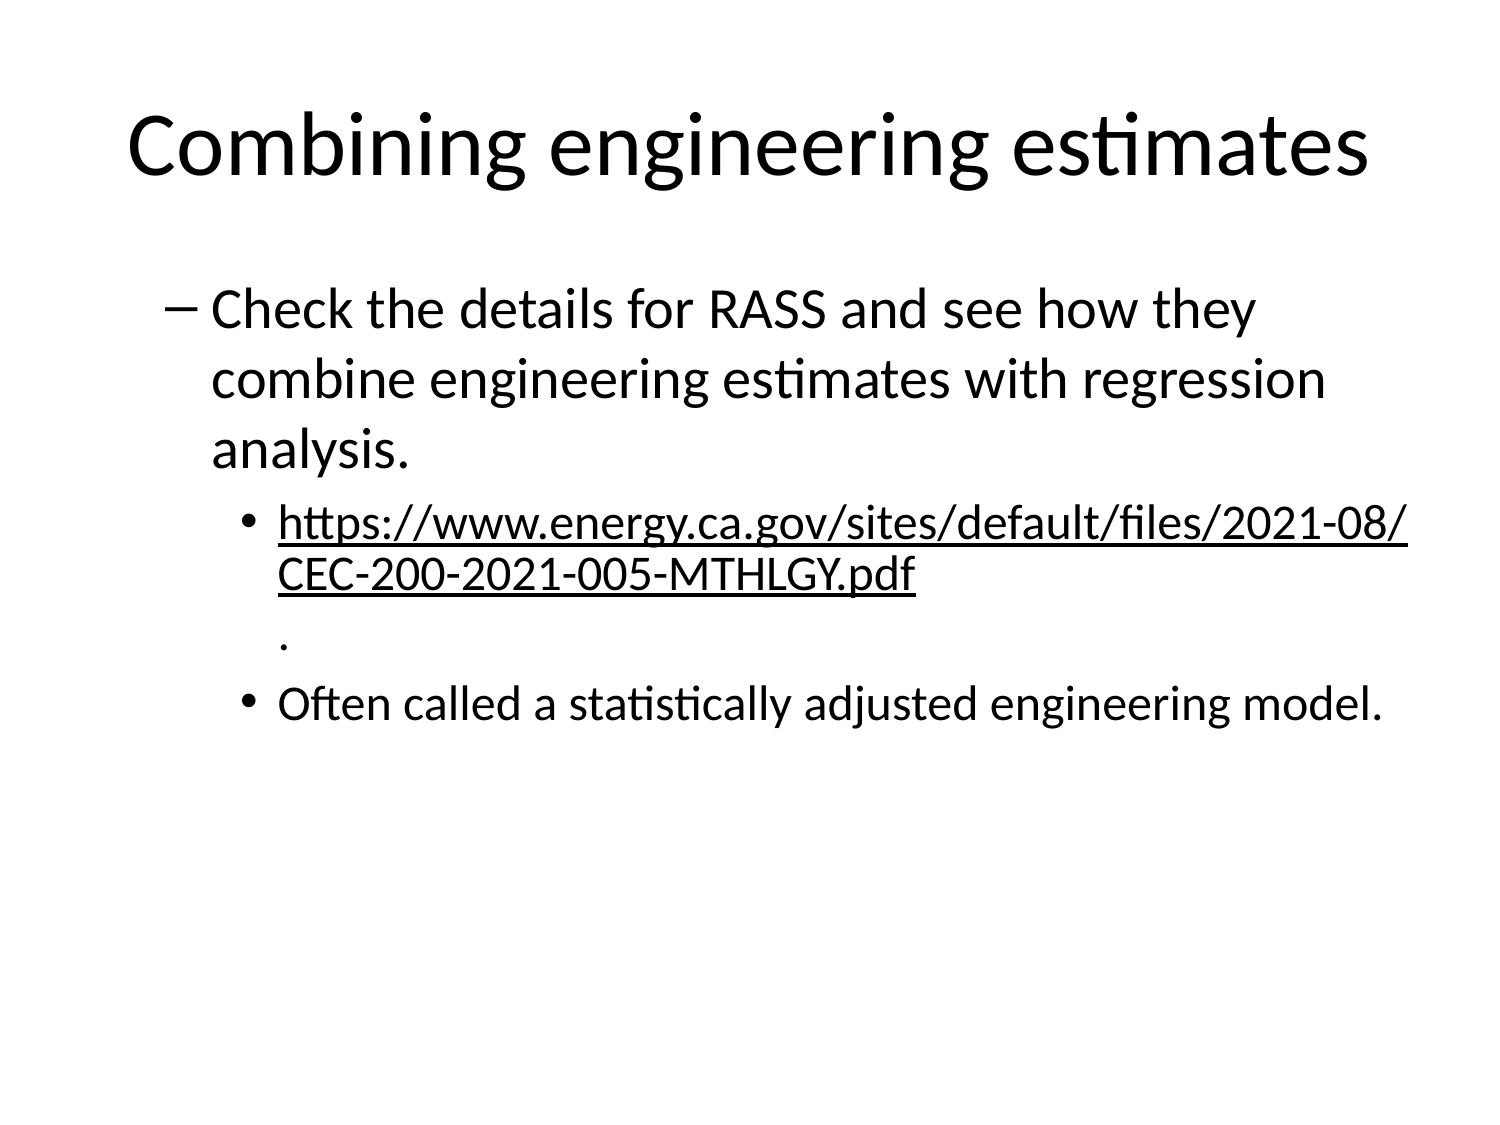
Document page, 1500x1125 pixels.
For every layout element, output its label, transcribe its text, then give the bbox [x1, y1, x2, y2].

title Combining engineering estimates [75, 45, 1425, 233]
list Check the details for RASS and see how they combine engineering estimates with regression analysis. https://www.energy.ca.gov/sites/default/files/2021-08/CEC-200-2021-005-MTHLGY.pdf. Often called a statistically adjusted engineering model. [75, 262, 1425, 1005]
